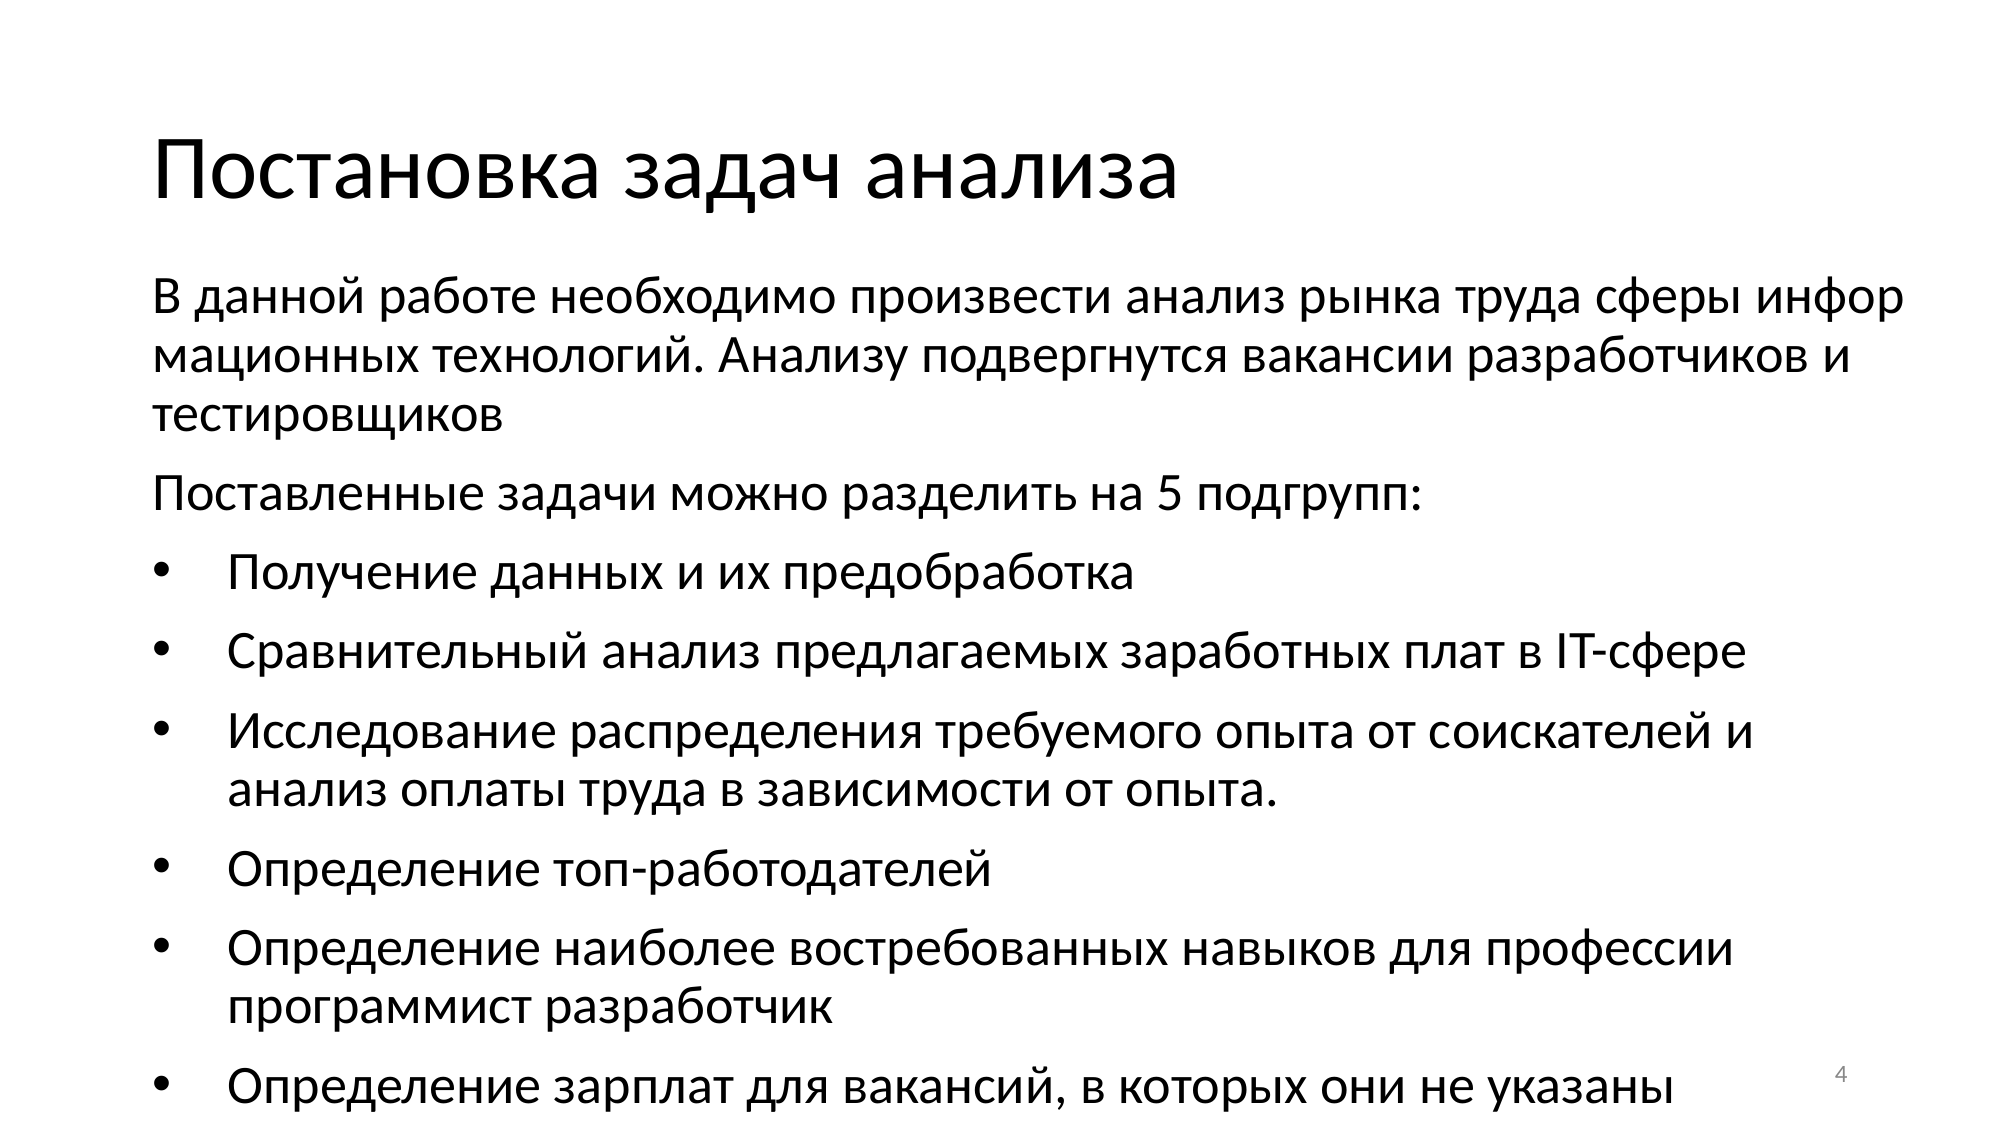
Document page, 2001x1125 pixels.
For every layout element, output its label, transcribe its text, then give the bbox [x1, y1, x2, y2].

title Постановка задач анализа [137, 59, 1863, 259]
list В данной работе необходимо произвести анализ рынка труда сферы информационных технологий. Анализу подвергнутся вакансии разработчиков и тестировщиков Поставленные задачи можно разделить на 5 подгрупп: Получение данных и их предобработка Сравнительный анализ предлагаемых заработных плат в IT-сфере Исследование распределения требуемого опыта от соискателей и анализ оплаты труда в зависимости от опыта. Определение топ-работодателей Определение наиболее востребованных навыков для профессии программист разработчик Определение зарплат для вакансий, в которых они не указаны [137, 259, 1923, 1103]
slide_number ‹#› [1412, 1042, 1863, 1103]
